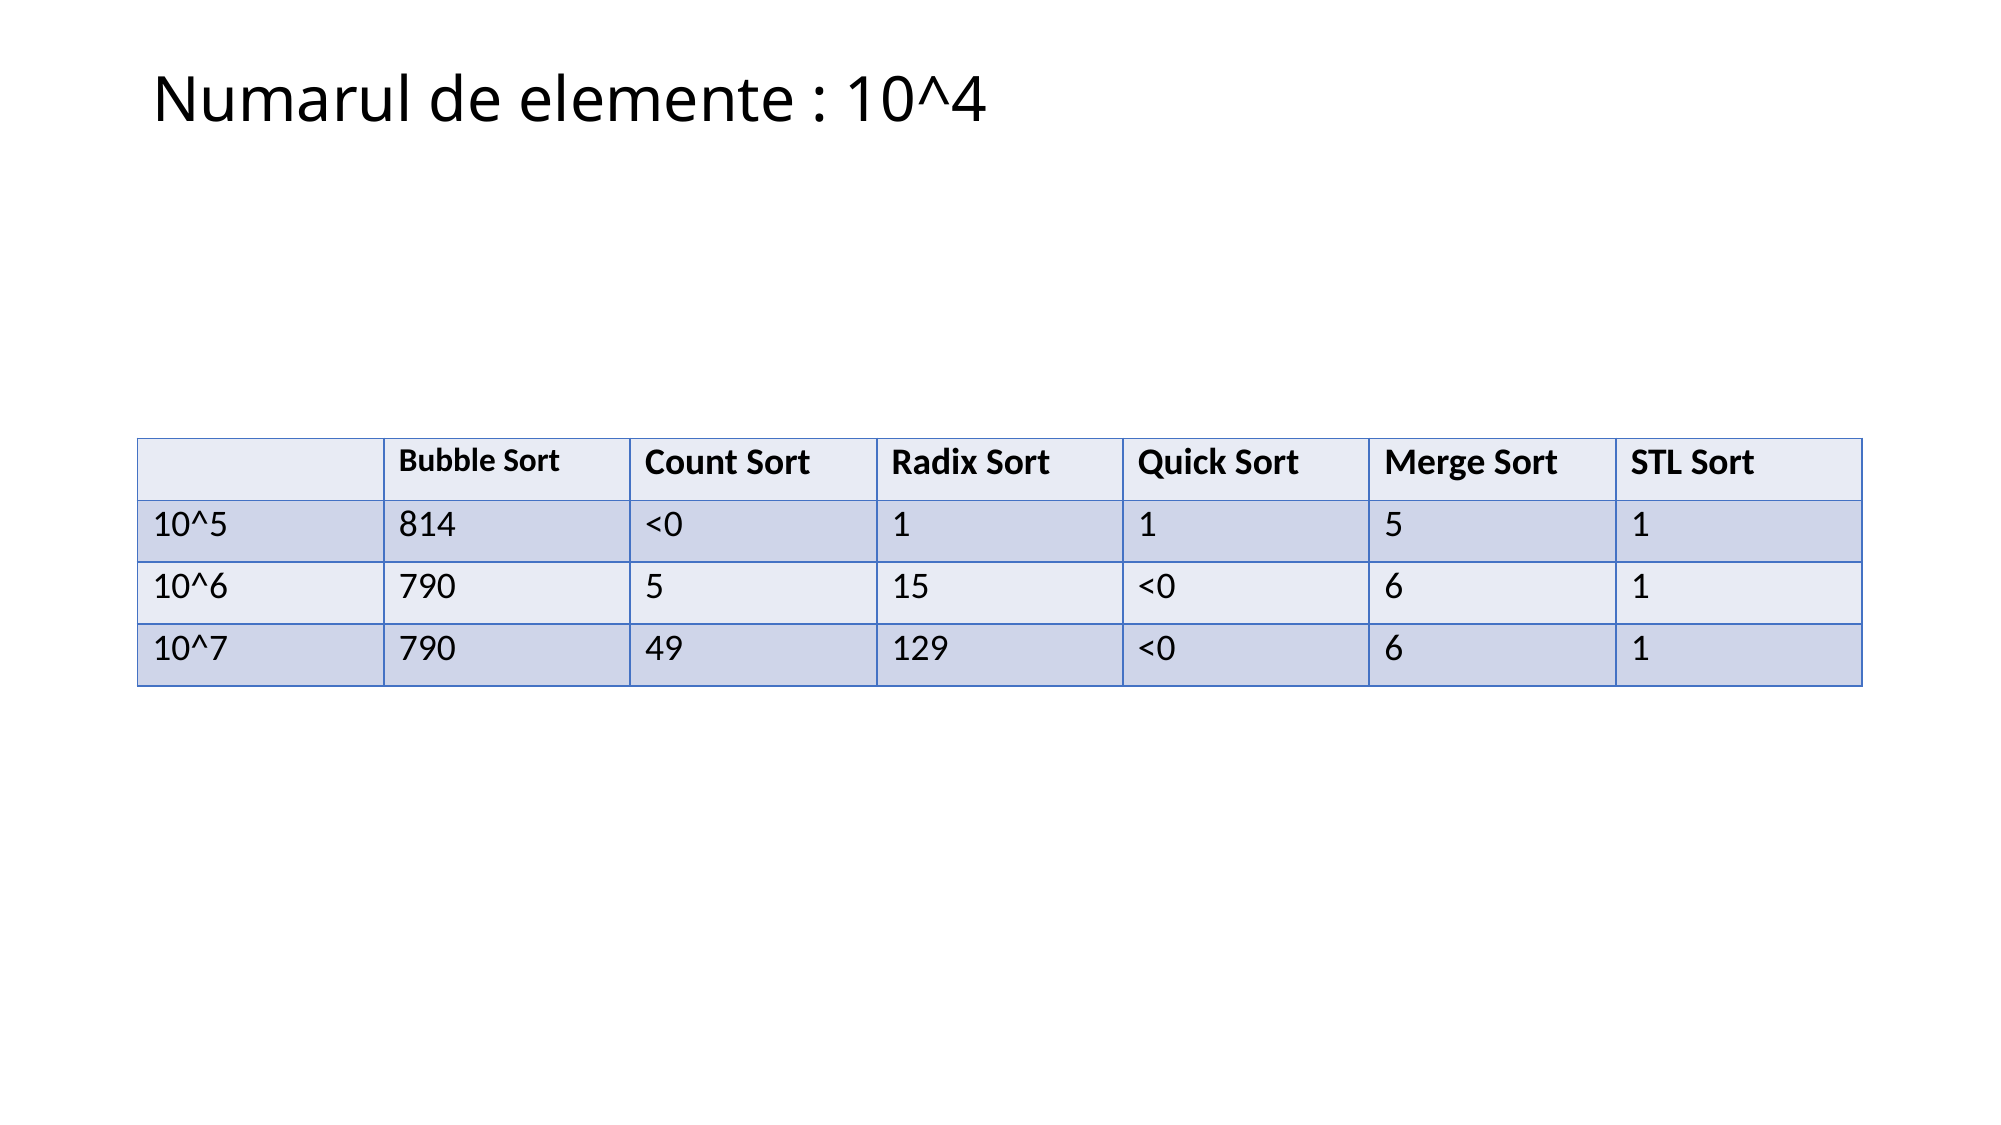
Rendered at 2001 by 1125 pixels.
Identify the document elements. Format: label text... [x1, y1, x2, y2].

table_cell 10^6 [138, 563, 383, 623]
table_cell 5 [1370, 501, 1615, 561]
title Numarul de elemente : 10^4 [137, 59, 1863, 193]
table_cell <0 [1124, 625, 1368, 685]
table_cell 6 [1370, 625, 1615, 685]
table_cell 10^7 [138, 625, 383, 685]
table_cell <0 [631, 501, 876, 561]
table_cell 1 [1617, 563, 1861, 623]
table_cell 49 [631, 625, 876, 685]
table_cell 814 [385, 501, 629, 561]
table_cell 790 [385, 625, 629, 685]
table_cell 1 [1617, 501, 1861, 561]
table_cell 129 [878, 625, 1122, 685]
table_header Count Sort [631, 439, 876, 500]
table_cell 15 [878, 563, 1122, 623]
table_cell <0 [1124, 563, 1368, 623]
table_header Quick Sort [1124, 439, 1368, 500]
table_header Merge Sort [1370, 439, 1615, 500]
table_header [138, 439, 383, 500]
table_cell 5 [631, 563, 876, 623]
table_cell 1 [1124, 501, 1368, 561]
table_cell 10^5 [138, 501, 383, 561]
table_cell 1 [1617, 625, 1861, 685]
table_cell 6 [1370, 563, 1615, 623]
table_header Bubble Sort [385, 439, 629, 500]
table_header STL Sort [1617, 439, 1861, 500]
table_header Radix Sort [878, 439, 1122, 500]
table_cell 790 [385, 563, 629, 623]
table_cell 1 [878, 501, 1122, 561]
